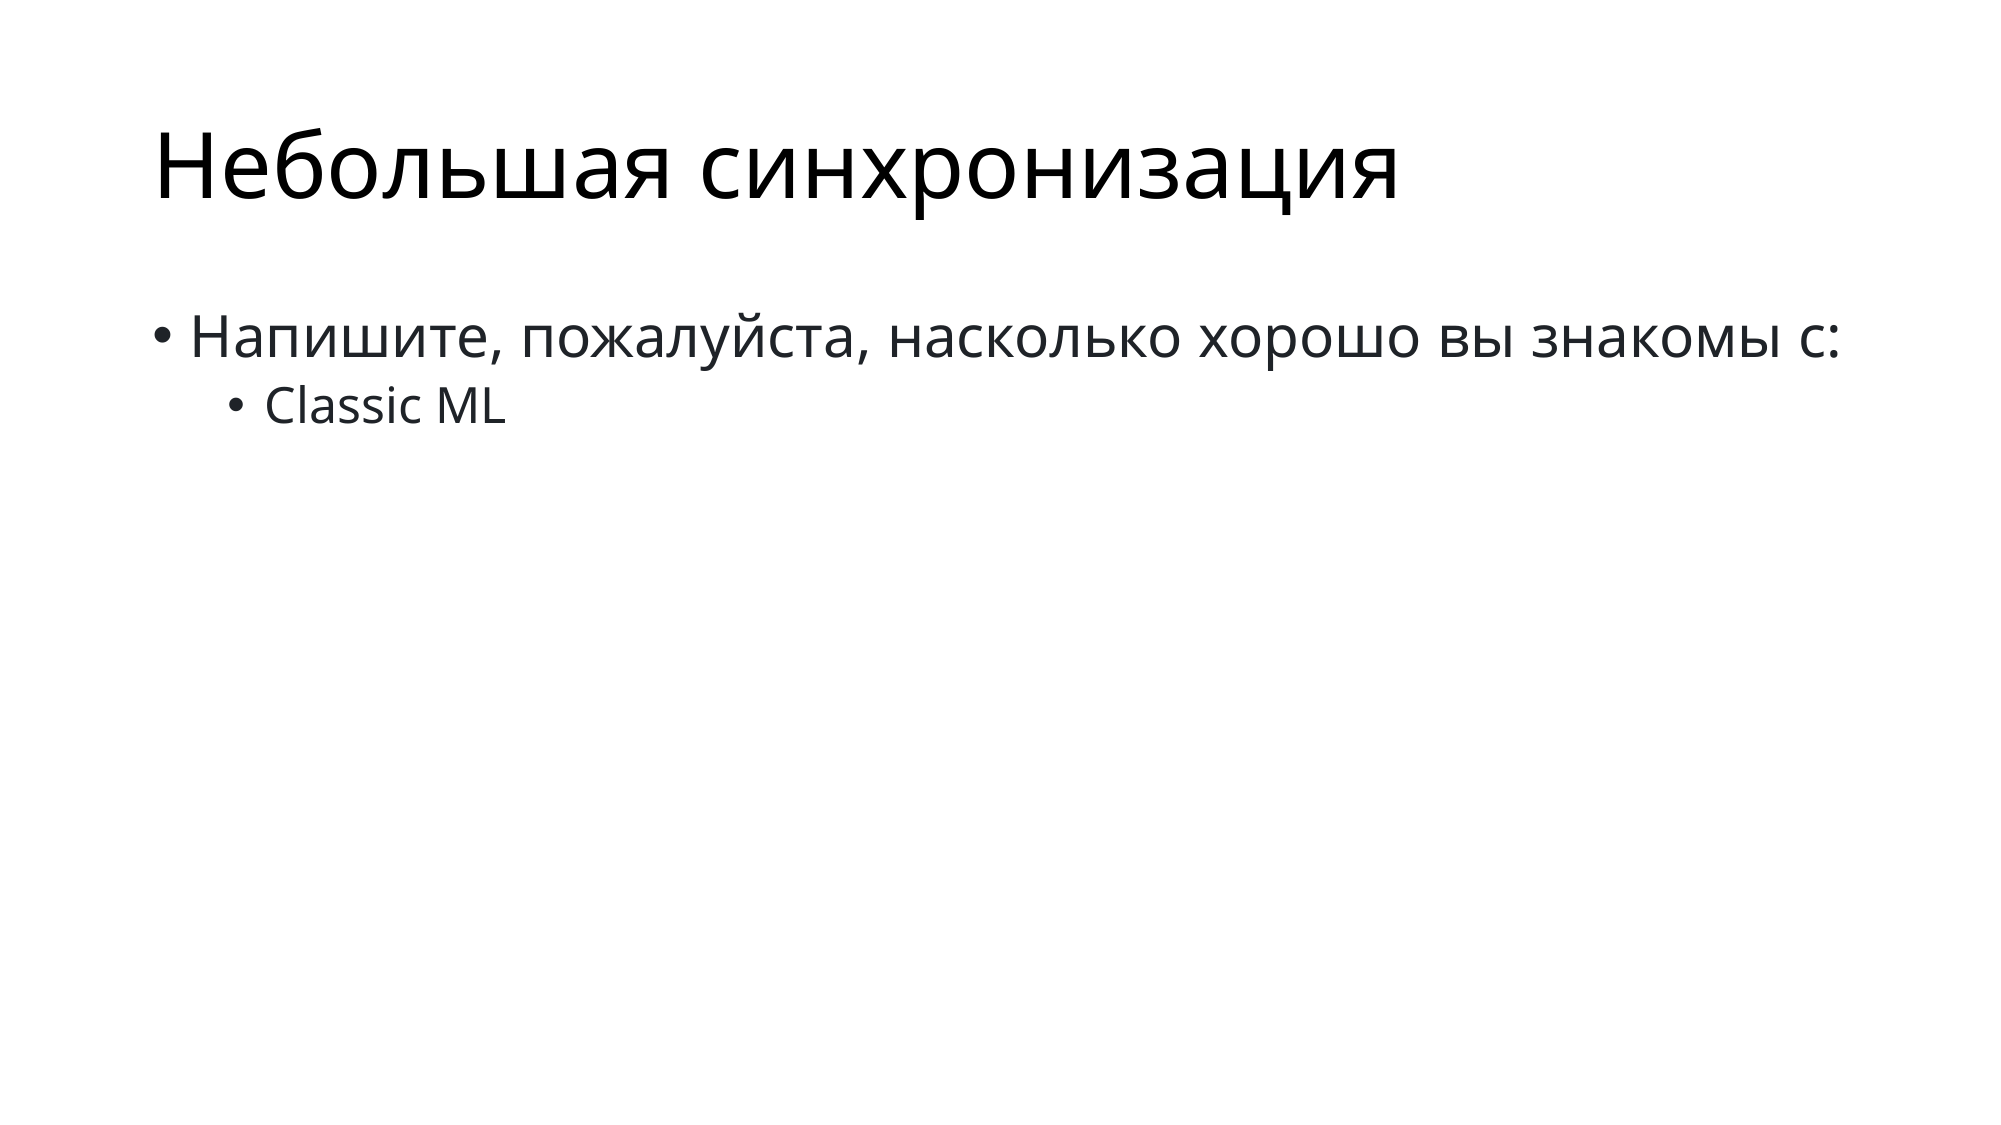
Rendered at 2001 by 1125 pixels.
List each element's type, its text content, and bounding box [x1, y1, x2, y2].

title Небольшая синхронизация [137, 59, 1863, 278]
list Напишите, пожалуйста, насколько хорошо вы знакомы с: Classic ML [137, 299, 1879, 1014]
